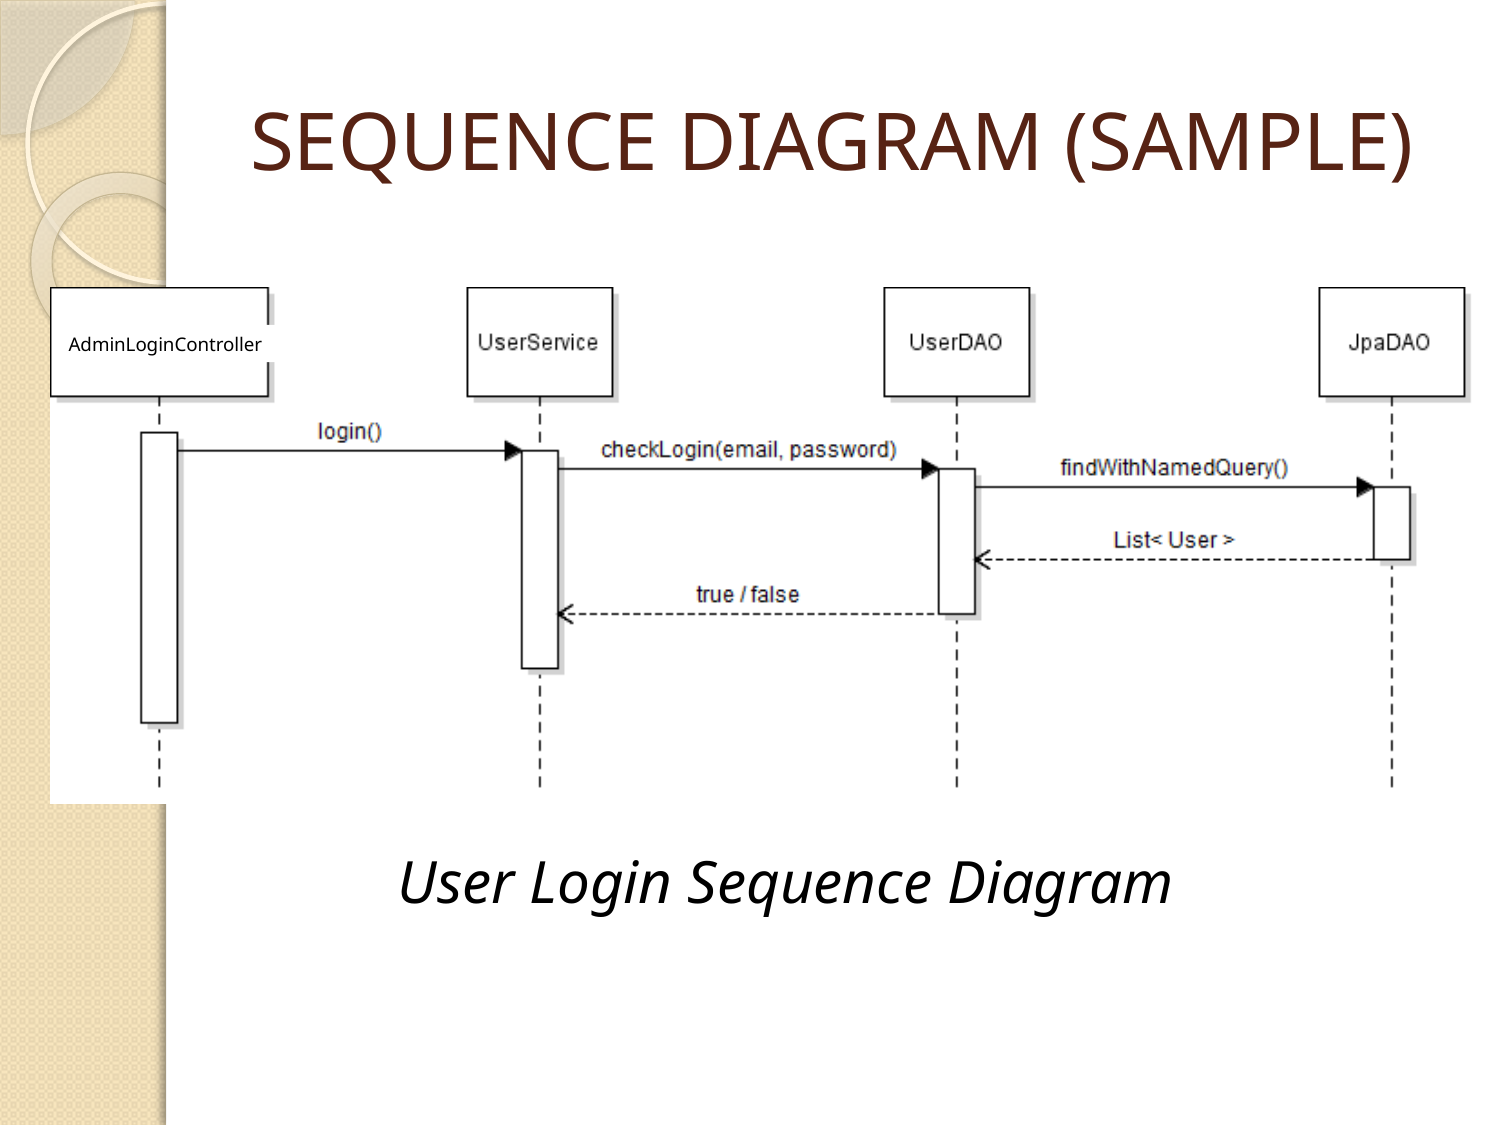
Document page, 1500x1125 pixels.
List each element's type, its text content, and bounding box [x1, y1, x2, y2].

title SEQUENCE DIAGRAM (SAMPLE) [235, 45, 1466, 233]
text_box User Login Sequence Diagram [382, 837, 1189, 923]
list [49, 287, 1473, 805]
